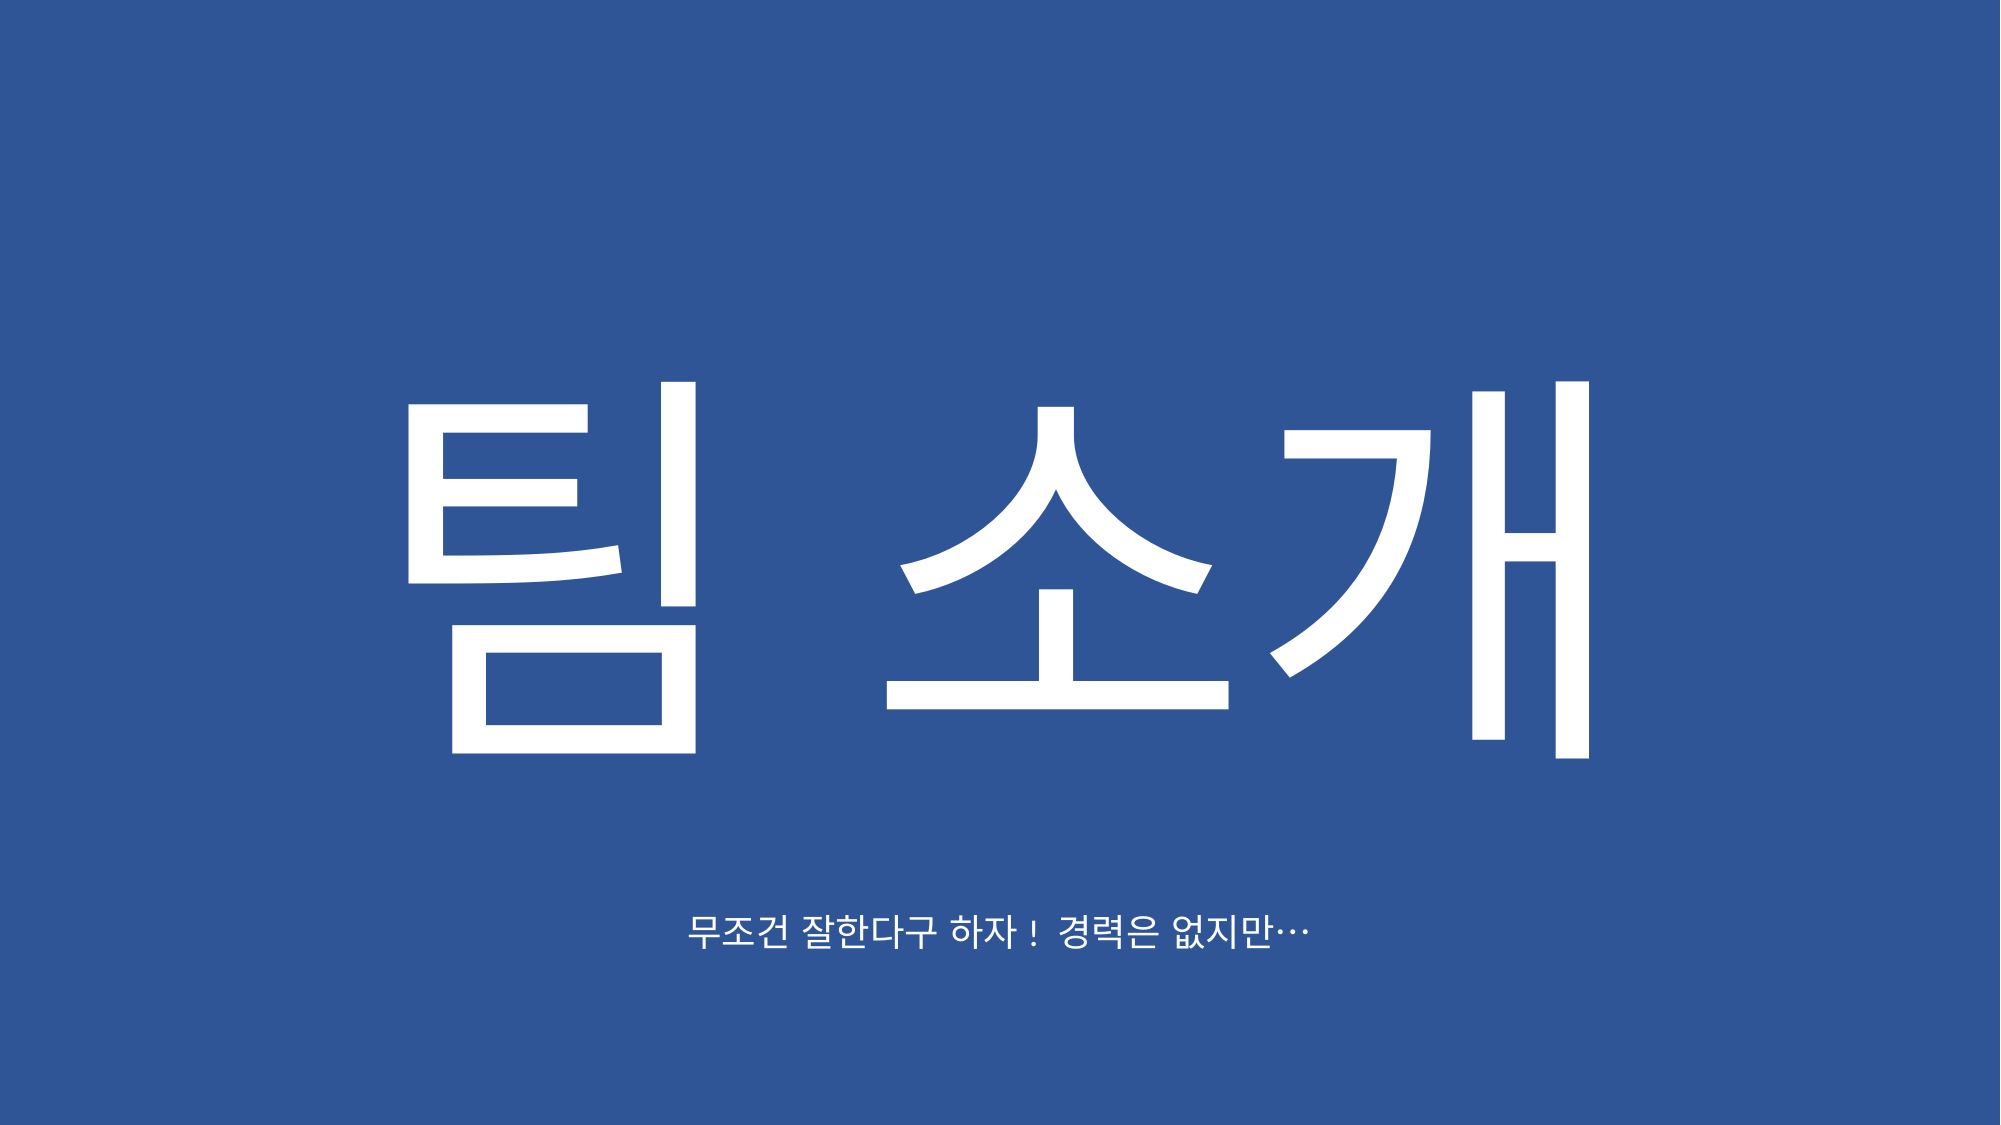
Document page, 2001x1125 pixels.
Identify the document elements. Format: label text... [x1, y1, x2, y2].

text_box 무조건 잘한다구 하자! 경력은 없지만… [672, 901, 1328, 962]
text_box 팀 소개 [0, 302, 2000, 818]
